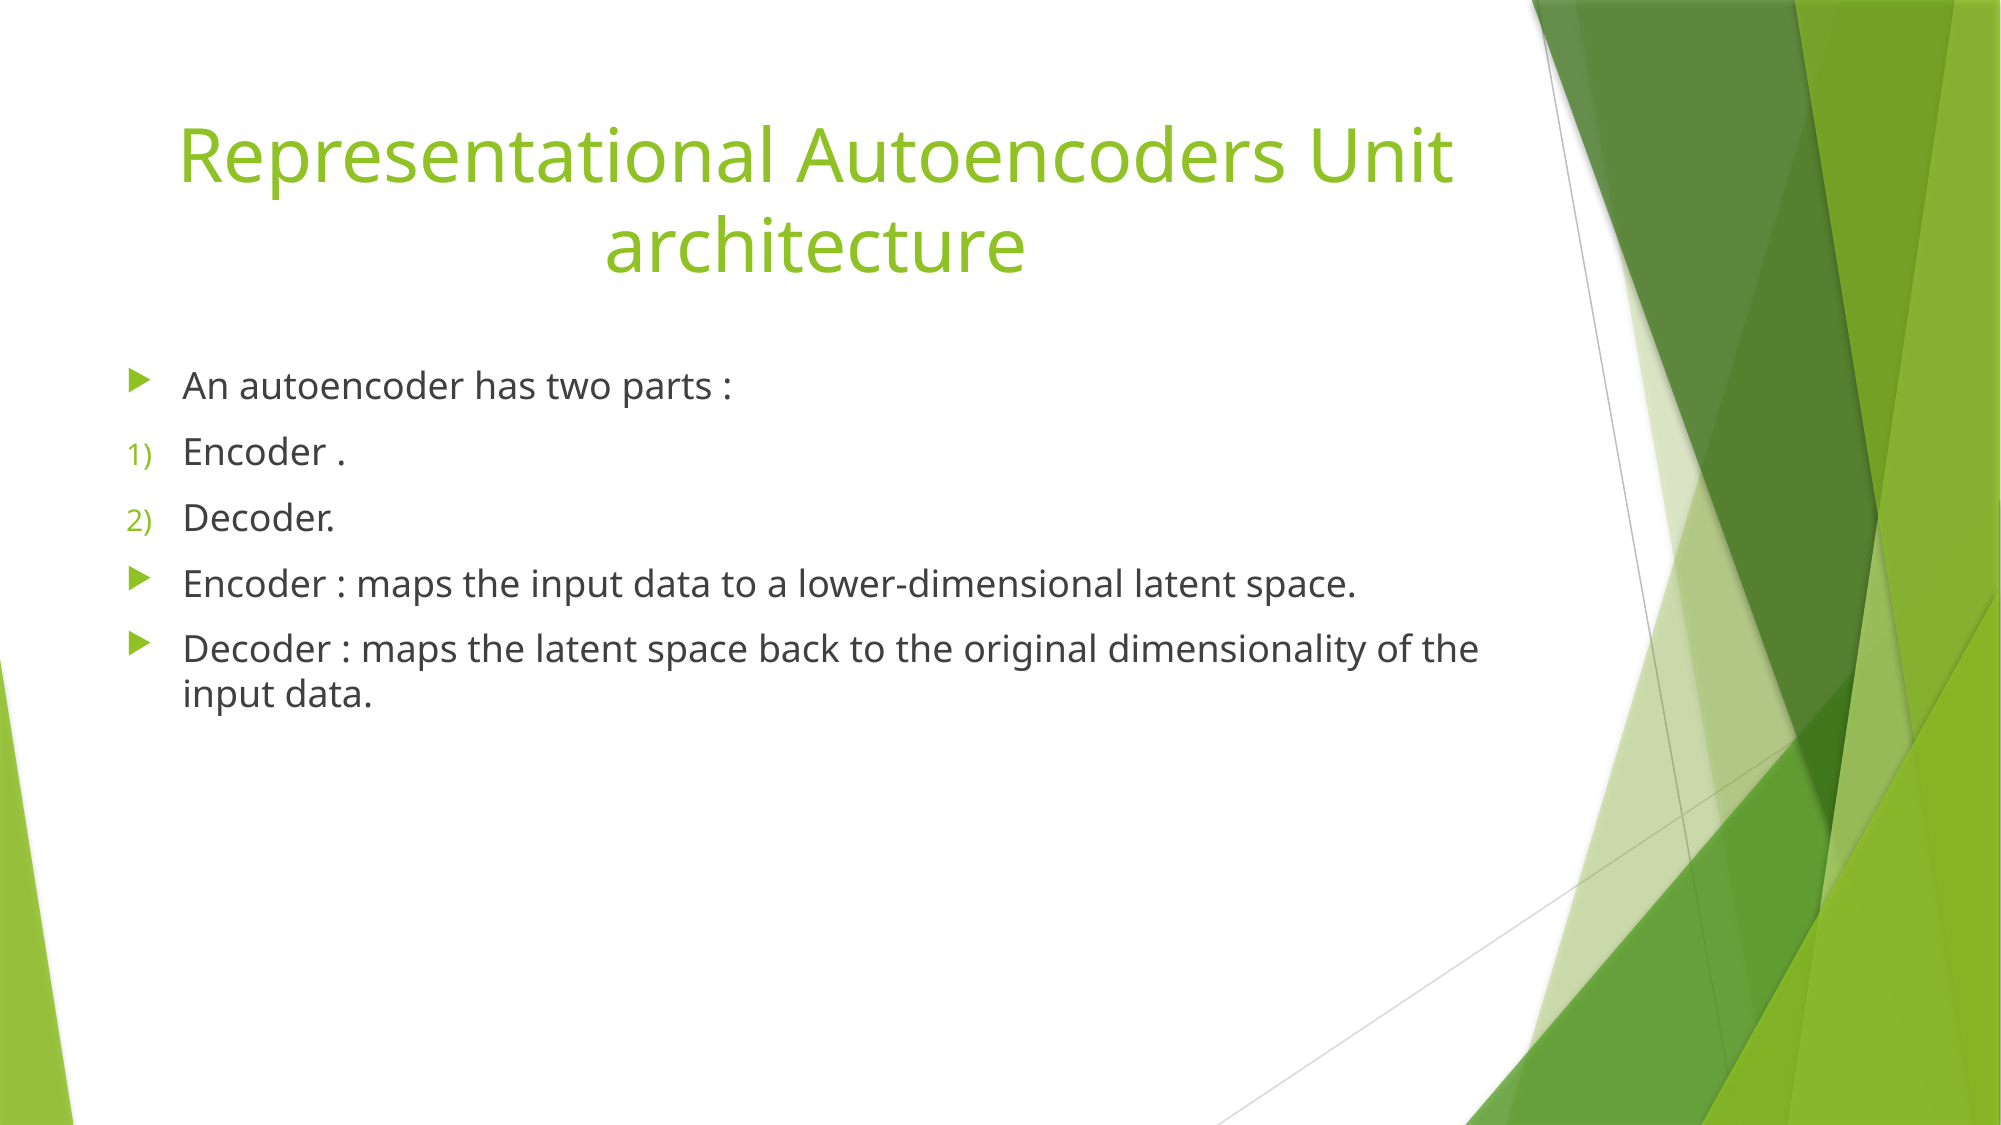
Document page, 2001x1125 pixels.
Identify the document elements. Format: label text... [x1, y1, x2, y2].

title Representational Autoencoders Unit architecture [111, 99, 1522, 317]
list An autoencoder has two parts : Encoder . Decoder. Encoder : maps the input data to a lower-dimensional latent space. Decoder : maps the latent space back to the original dimensionality of the input data. [111, 354, 1522, 992]
